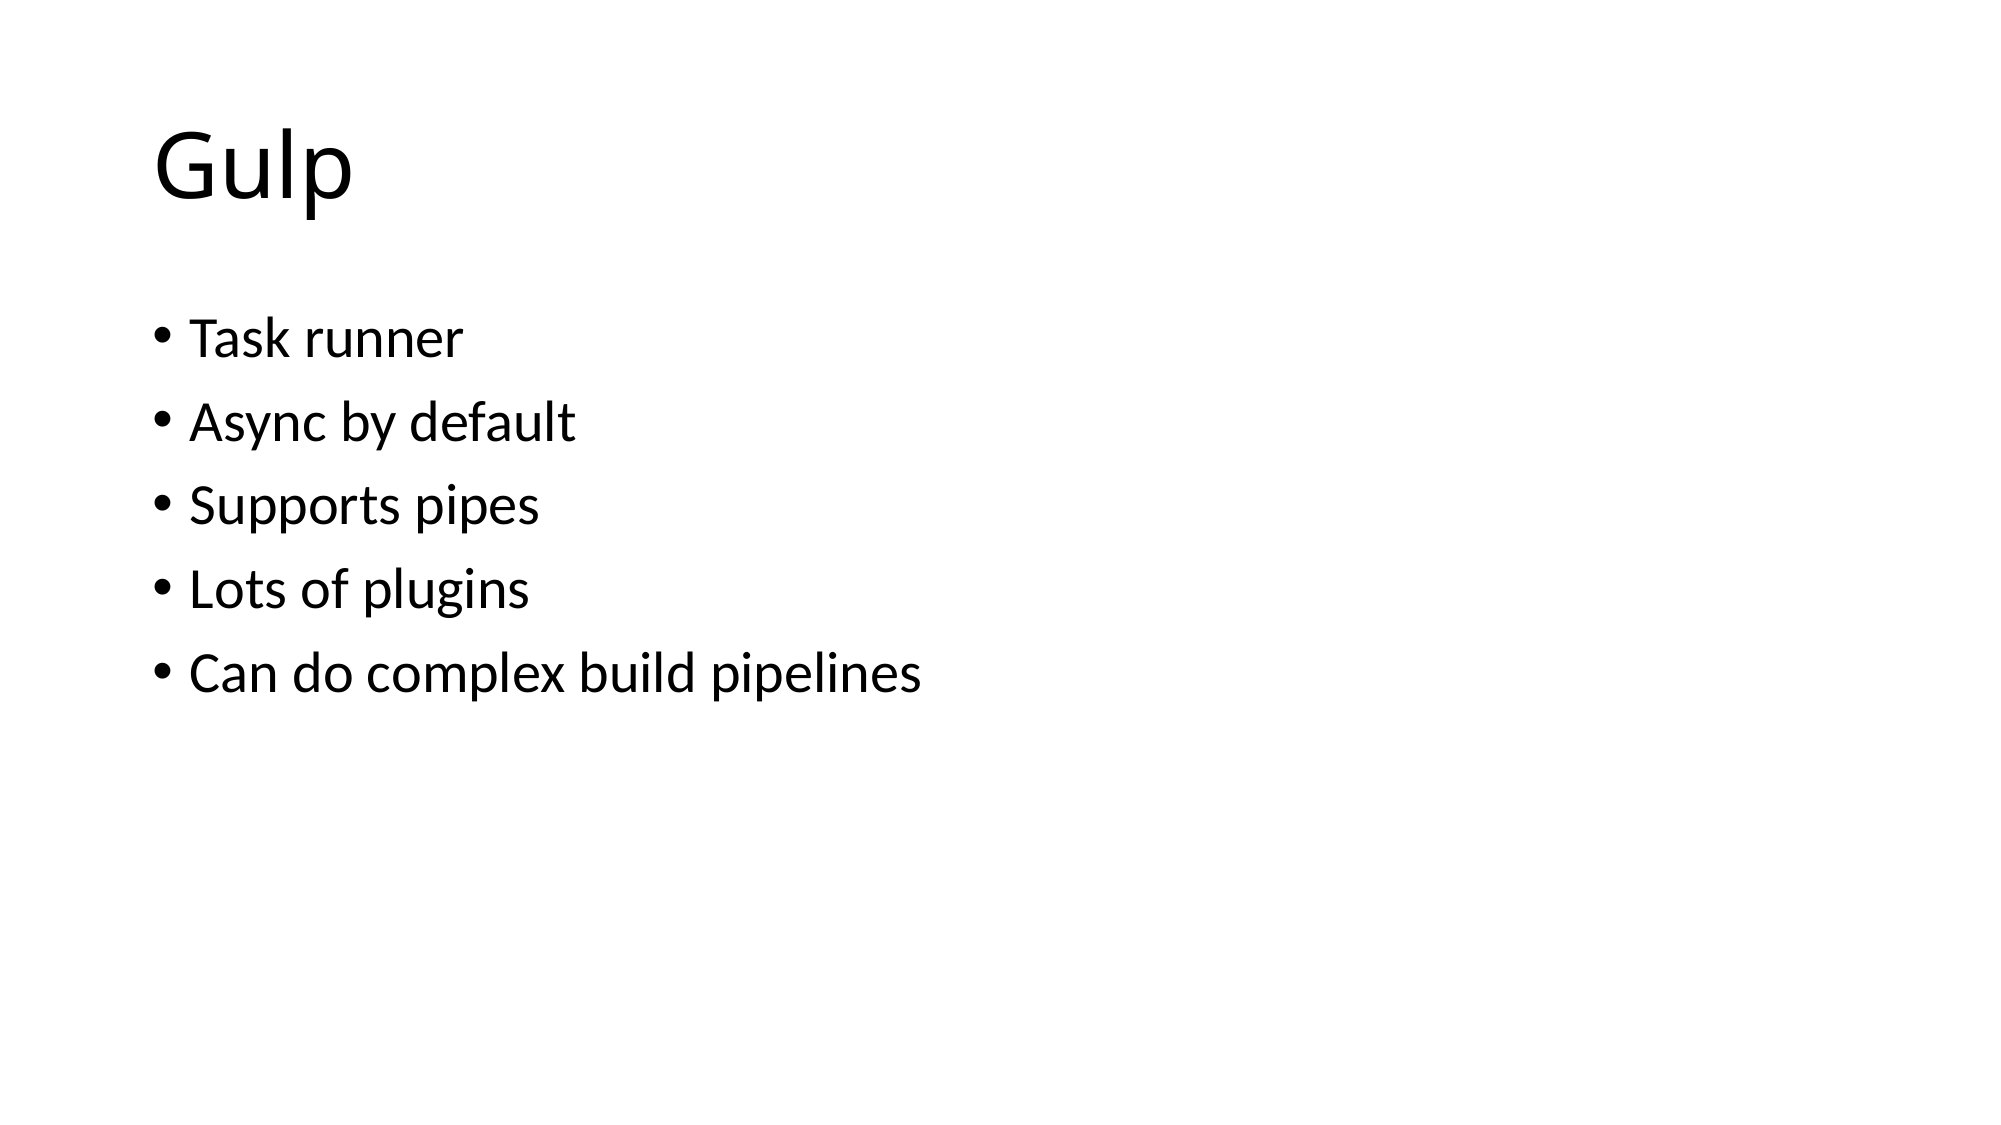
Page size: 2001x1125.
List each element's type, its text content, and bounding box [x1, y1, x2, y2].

list Task runner Async by default Supports pipes Lots of plugins Can do complex build pipelines [137, 299, 1863, 1014]
title Gulp [137, 59, 1863, 278]
